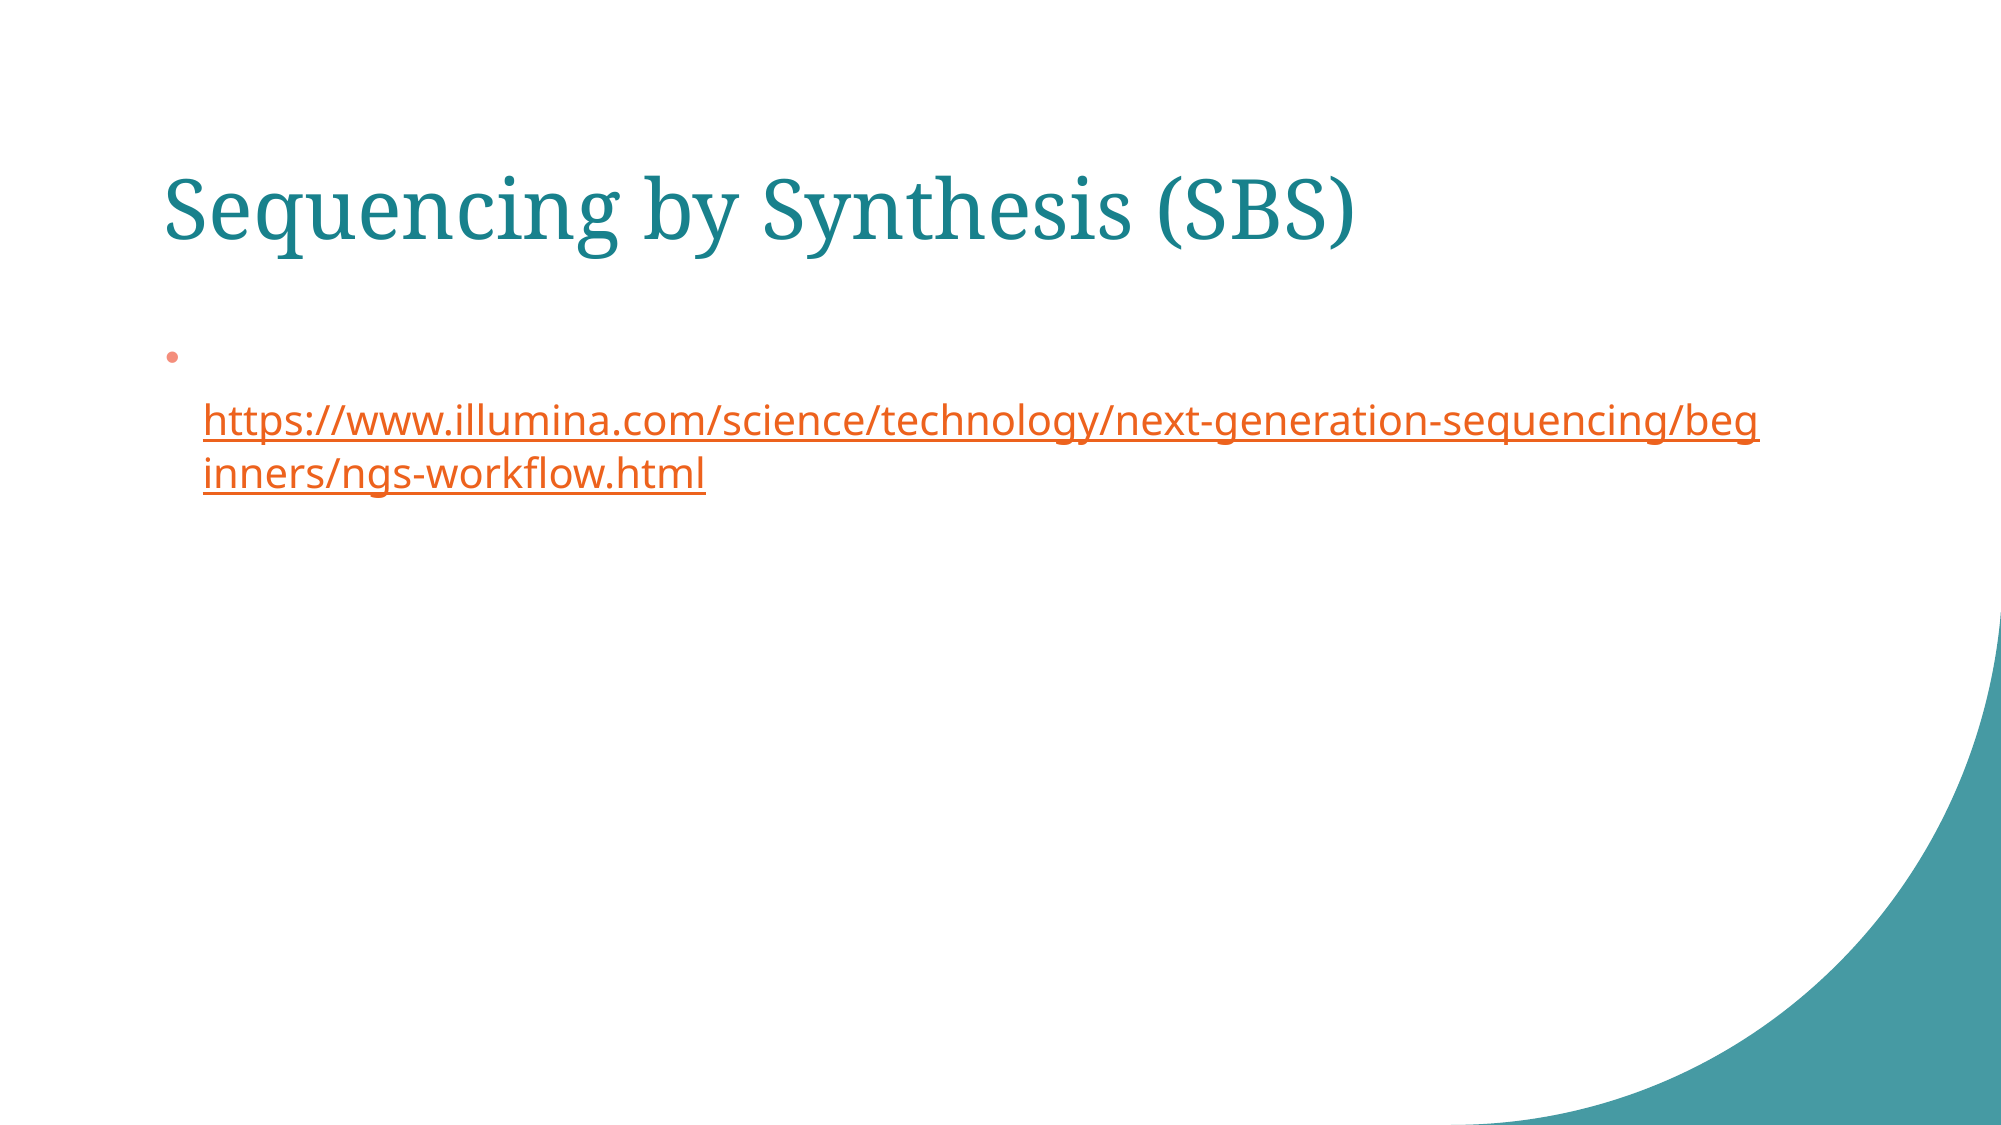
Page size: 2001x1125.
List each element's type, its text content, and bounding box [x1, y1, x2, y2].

title Sequencing by Synthesis (SBS) [148, 96, 1775, 315]
list https://www.illumina.com/science/technology/next-generation-sequencing/beginners/ngs-workflow.html [150, 314, 1777, 992]
